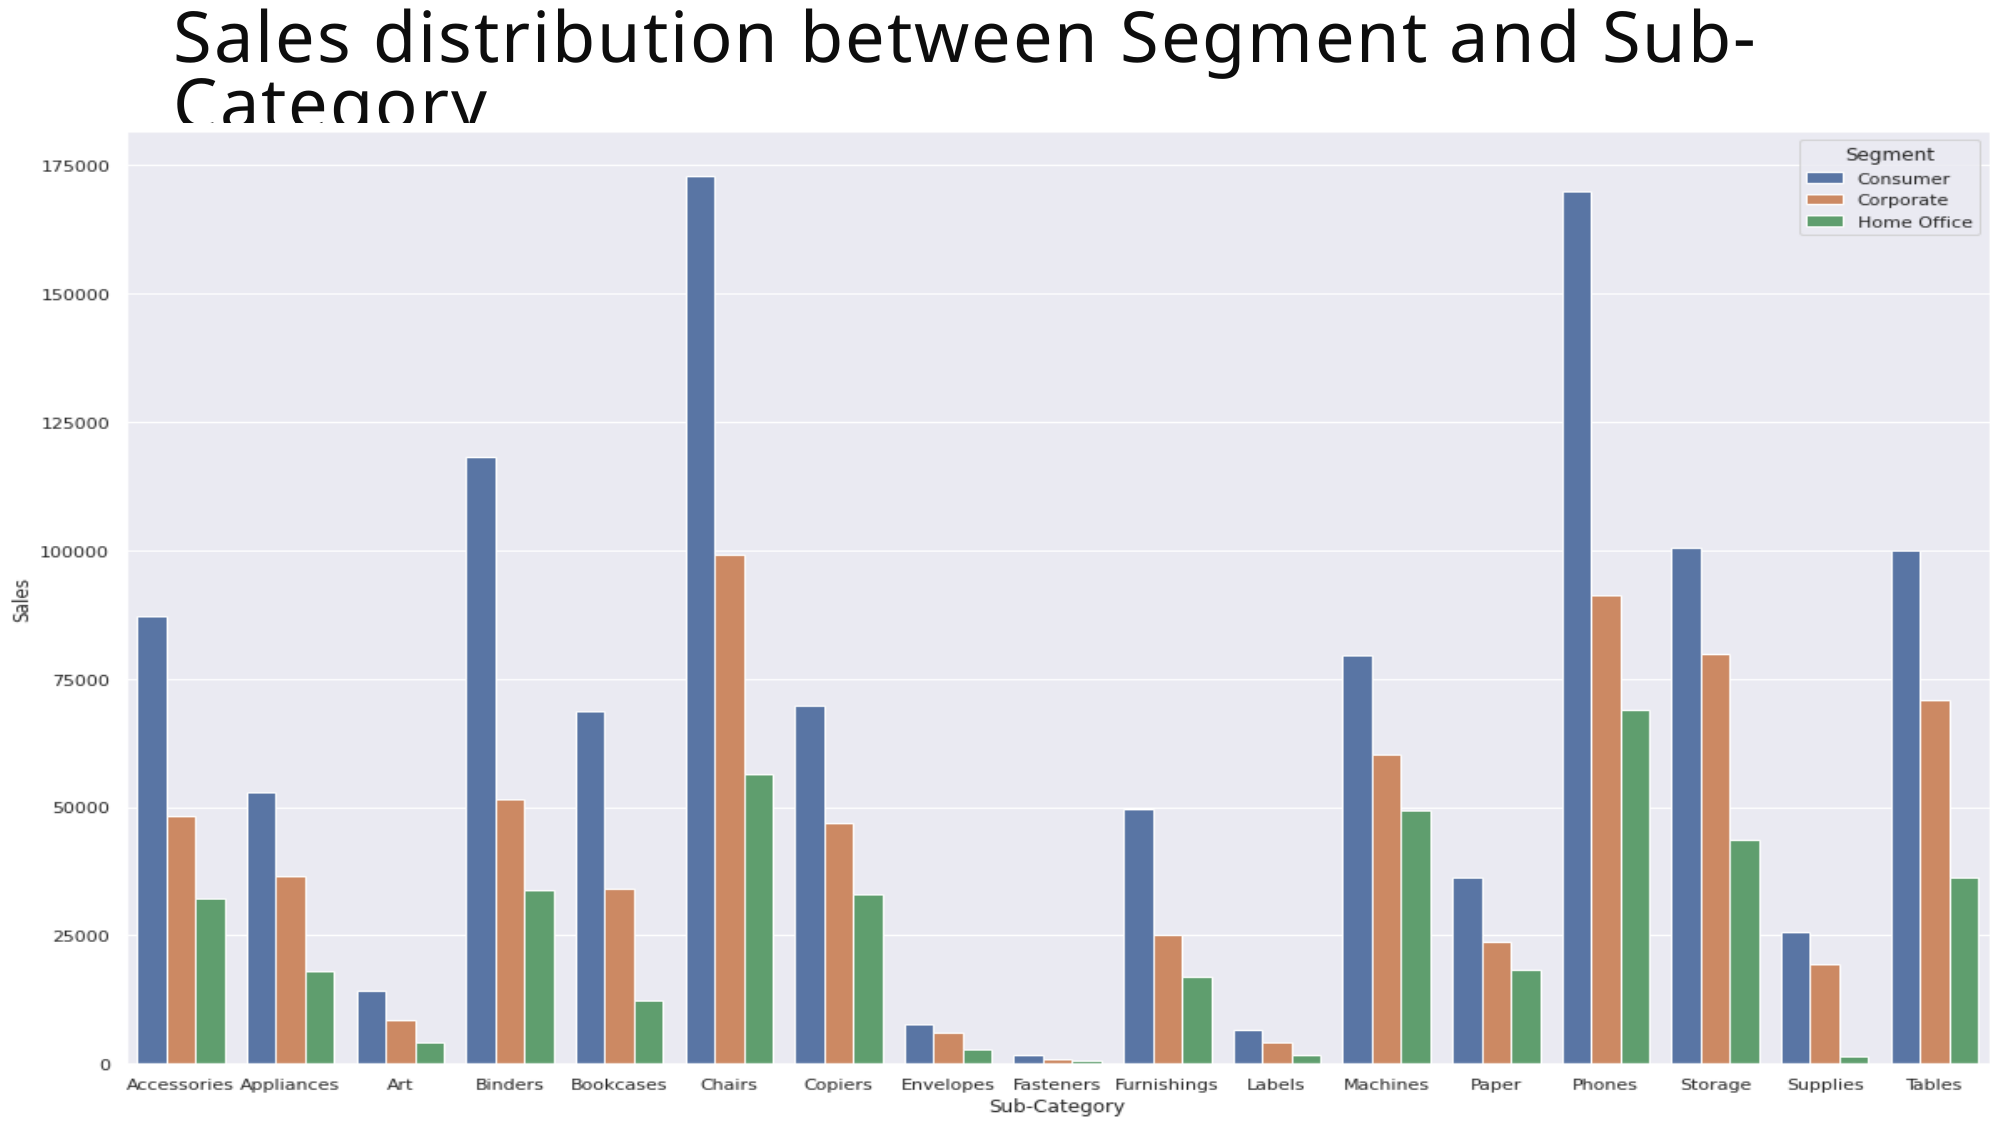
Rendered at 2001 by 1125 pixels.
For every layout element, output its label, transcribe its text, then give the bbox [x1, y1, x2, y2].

title Sales distribution between Segment and Sub-Category [158, 0, 1914, 117]
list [0, 123, 2000, 1125]
